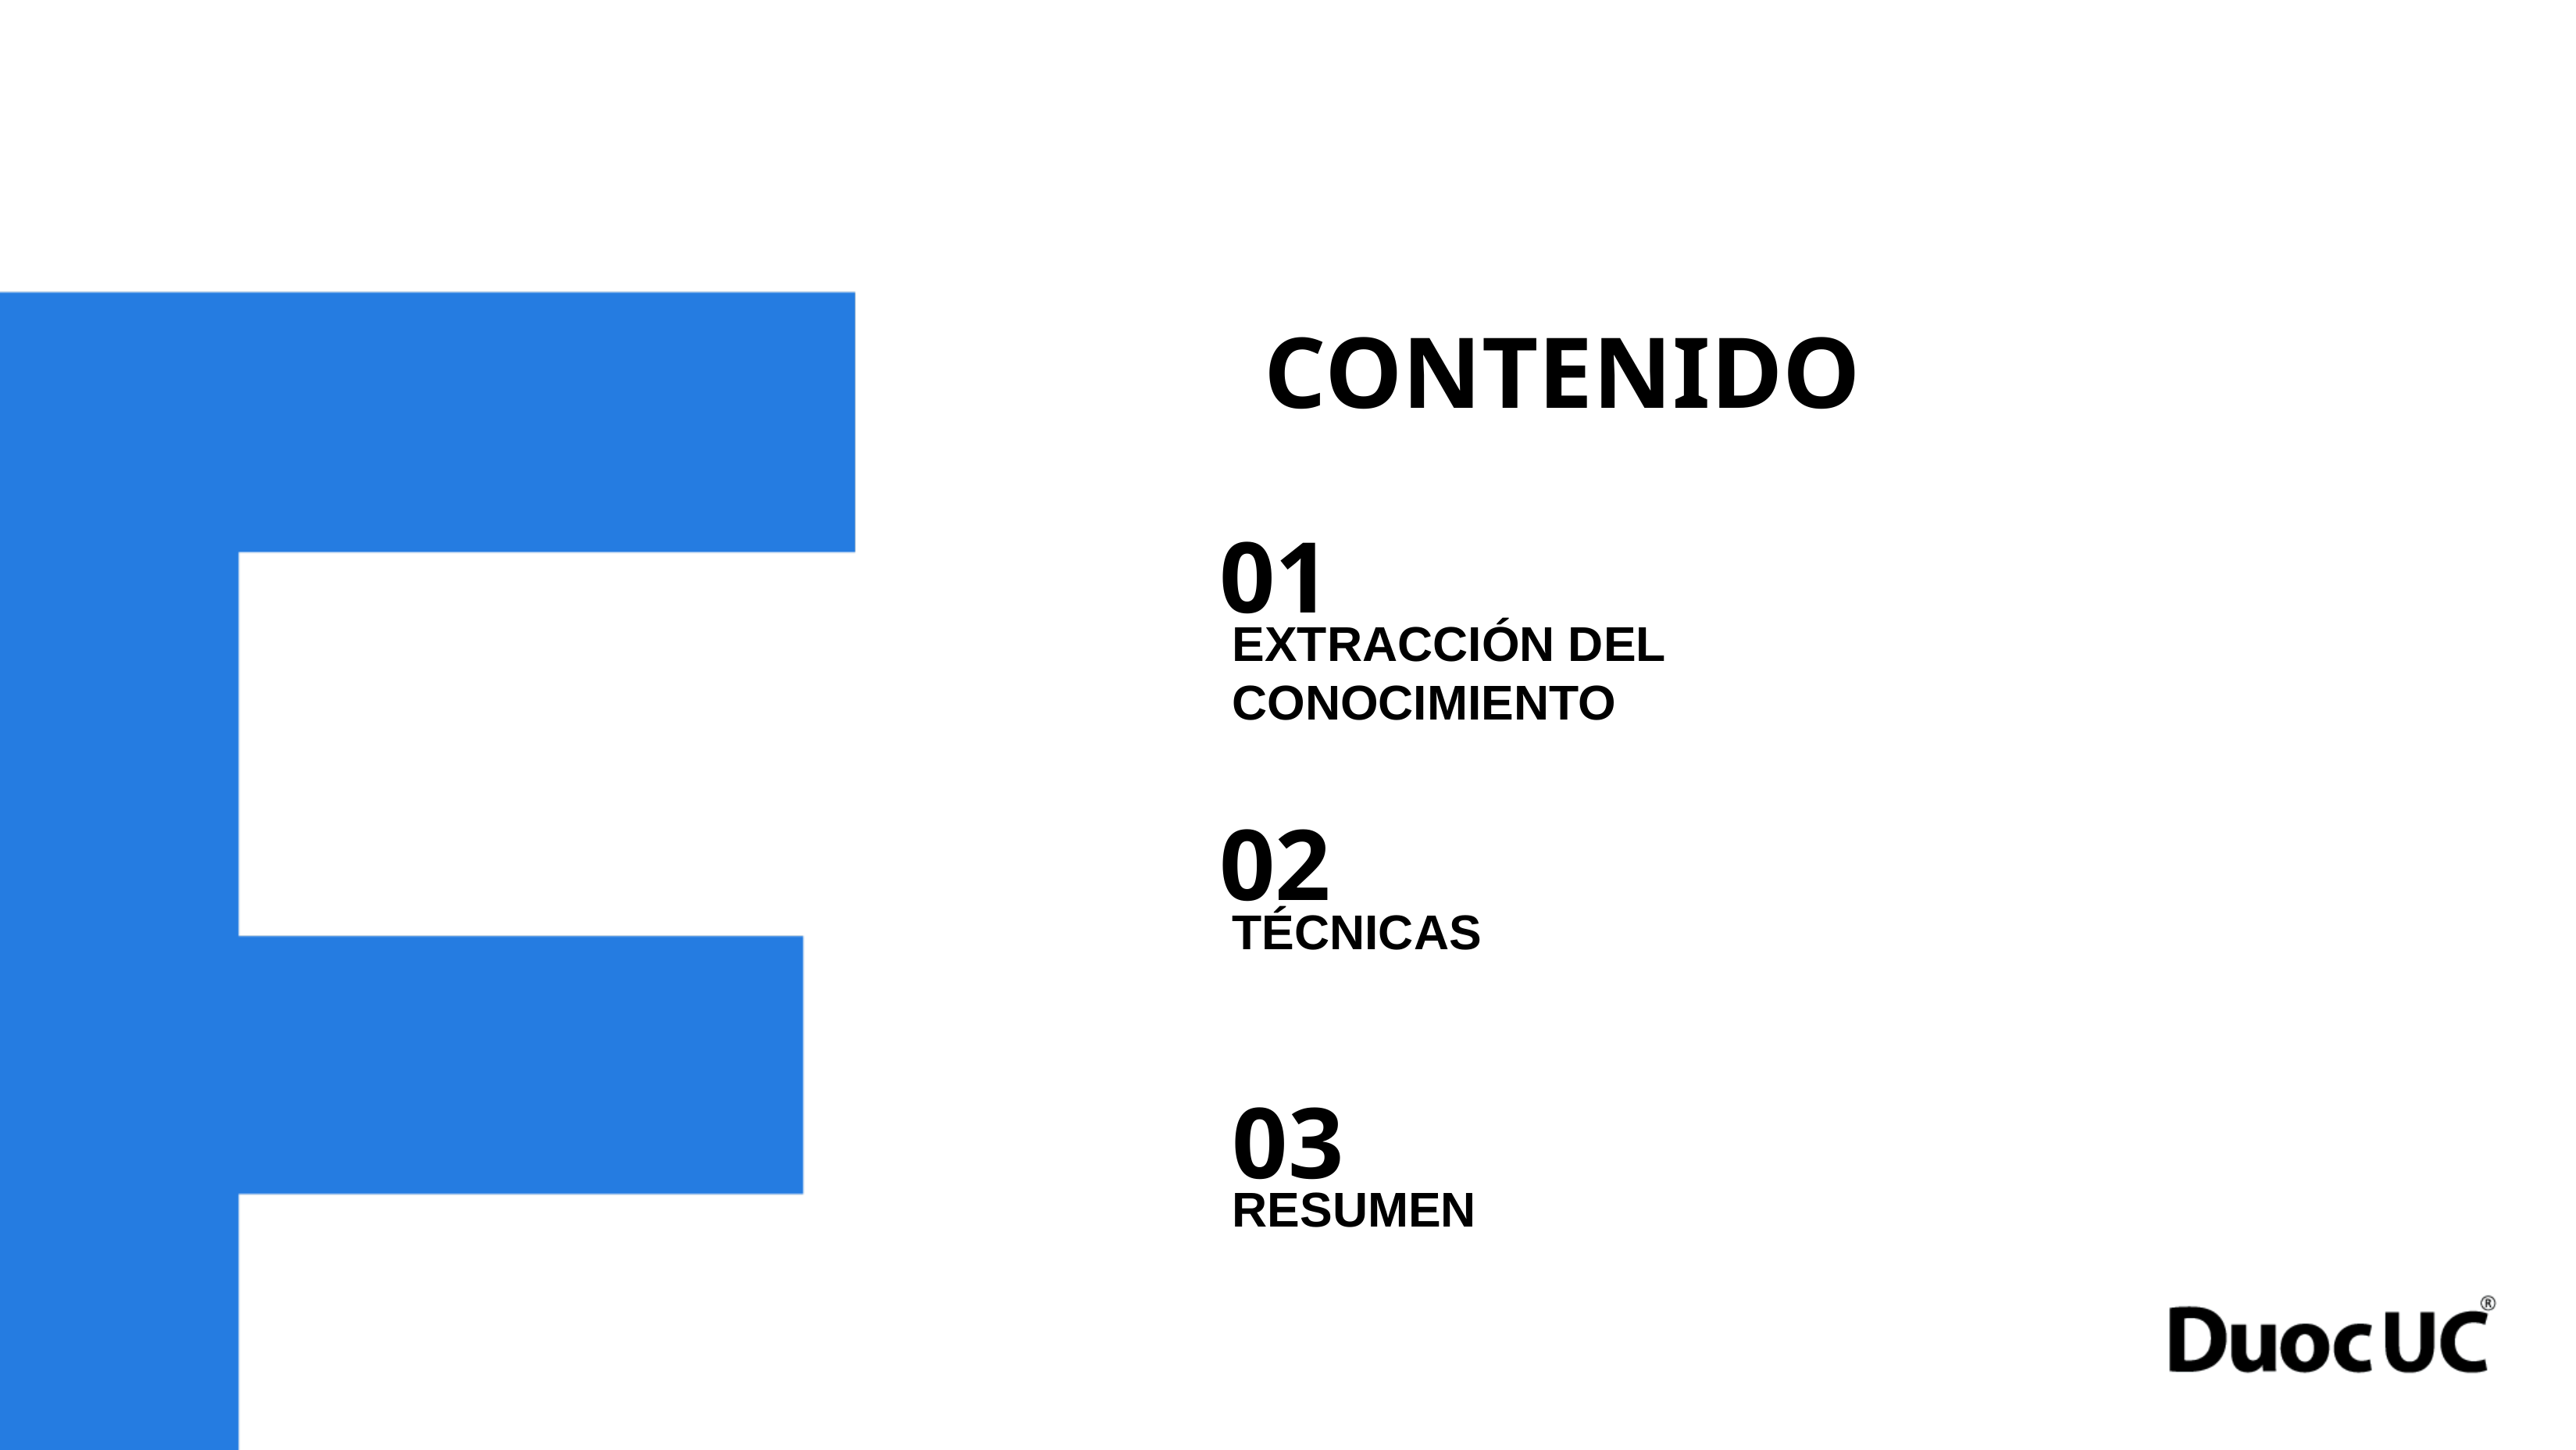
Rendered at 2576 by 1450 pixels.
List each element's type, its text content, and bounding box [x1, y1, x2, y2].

text_box TÉCNICAS [1232, 900, 1819, 959]
text_box 01 [1219, 515, 1357, 633]
text_box EXTRACCIÓN DEL CONOCIMIENTO [1232, 612, 1819, 730]
picture [0, 0, 2576, 1450]
text_box CONTENIDO [1253, 305, 1873, 434]
text_box 03 [1232, 1080, 1369, 1198]
text_box 02 [1219, 802, 1357, 920]
text_box RESUMEN [1232, 1178, 1766, 1238]
